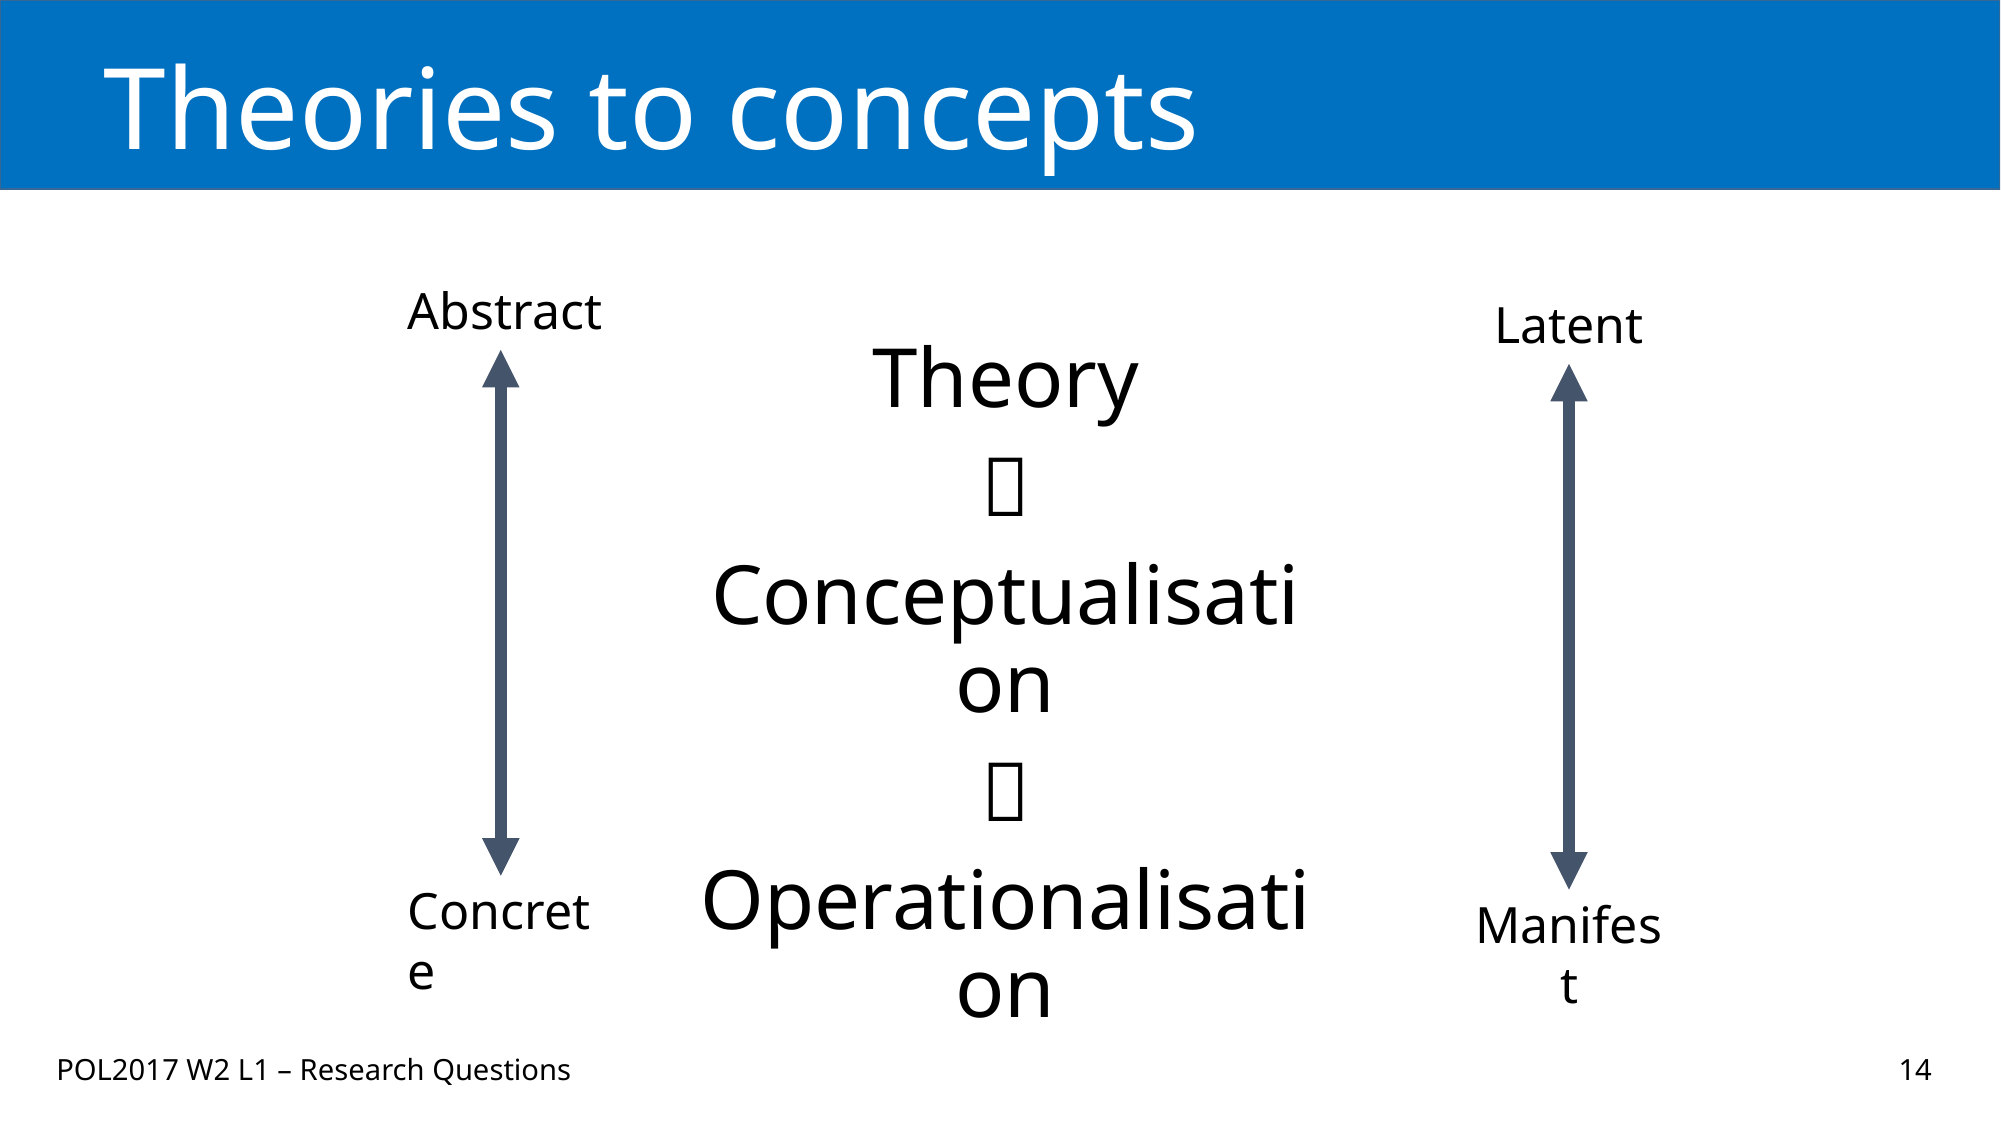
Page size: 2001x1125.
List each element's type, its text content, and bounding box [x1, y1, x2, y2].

text_box Abstract Concrete [392, 271, 625, 1007]
title Theories to concepts [88, 31, 1912, 182]
list Theory  Conceptualisation  Operationalisation [675, 330, 1337, 1044]
footer POL2017 W2 L1 – Research Questions [41, 1043, 675, 1104]
text_box Latent Manifest [1453, 285, 1685, 1021]
slide_number 14 [1524, 1043, 1947, 1104]
